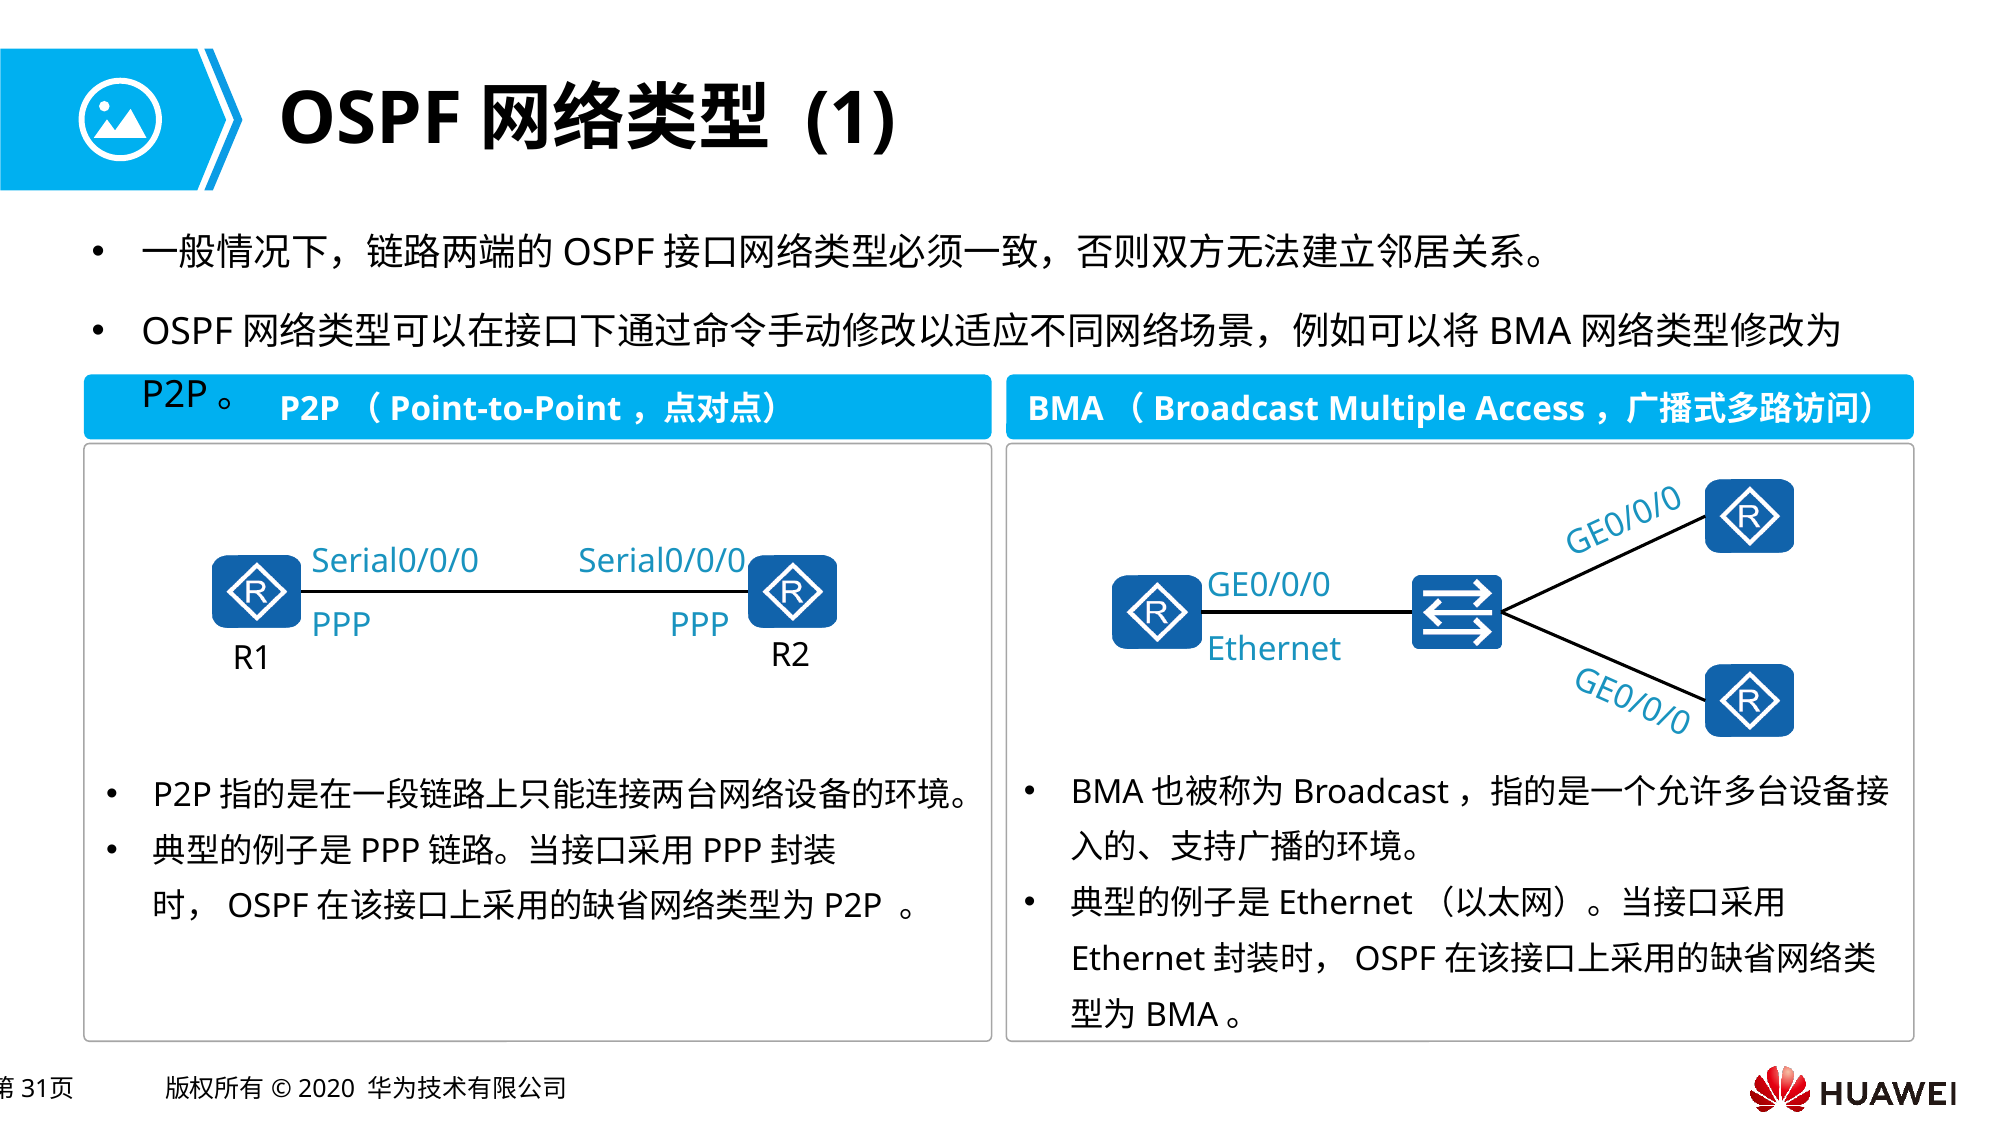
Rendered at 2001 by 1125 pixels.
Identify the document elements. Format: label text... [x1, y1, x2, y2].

text_box R1 [197, 628, 307, 684]
picture [748, 555, 837, 628]
title OSPF网络类型 (1) [261, 67, 1874, 173]
text_box Ethernet [1192, 619, 1381, 675]
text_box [1501, 516, 1706, 613]
text_box Serial0/0/0 [296, 531, 506, 586]
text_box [1501, 613, 1706, 701]
picture [211, 555, 301, 628]
picture [1705, 479, 1794, 553]
picture [1112, 575, 1202, 649]
text_box [82, 496, 993, 1043]
text_box 一般情况下，链路两端的OSPF接口网络类型必须一致，否则双方无法建立邻居关系。 OSPF网络类型可以在接口下通过命令手动修改以适应不同网络场景，例如可以将BMA网络类型修改为P2P。 [76, 202, 1927, 496]
text_box PPP [654, 595, 748, 651]
text_box Serial0/0/0 [563, 531, 773, 586]
text_box [1706, 496, 1915, 746]
picture [1750, 1066, 1956, 1112]
picture [1705, 664, 1794, 737]
text_box BMA也被称为Broadcast，指的是一个允许多台设备接入的、支持广播的环境。 典型的例子是Ethernet（以太网）。当接口采用Ethernet封装时，OSPF在该接口上采用的缺省网络类型为BMA。 [1009, 746, 1917, 1041]
text_box GE0/0/0 [1564, 438, 1751, 516]
text_box GE0/0/0 [1192, 555, 1402, 611]
text_box P2P指的是在一段链路上只能连接两台网络设备的环境。 典型的例子是PPP链路。当接口采用PPP封装时，OSPF在该接口上采用的缺省网络类型为P2P 。 [91, 749, 984, 932]
text_box [1005, 496, 1913, 1043]
picture [1412, 575, 1501, 649]
text_box GE0/0/0 [1569, 701, 1718, 763]
text_box PPP [296, 595, 390, 651]
text_box R2 [710, 625, 871, 681]
